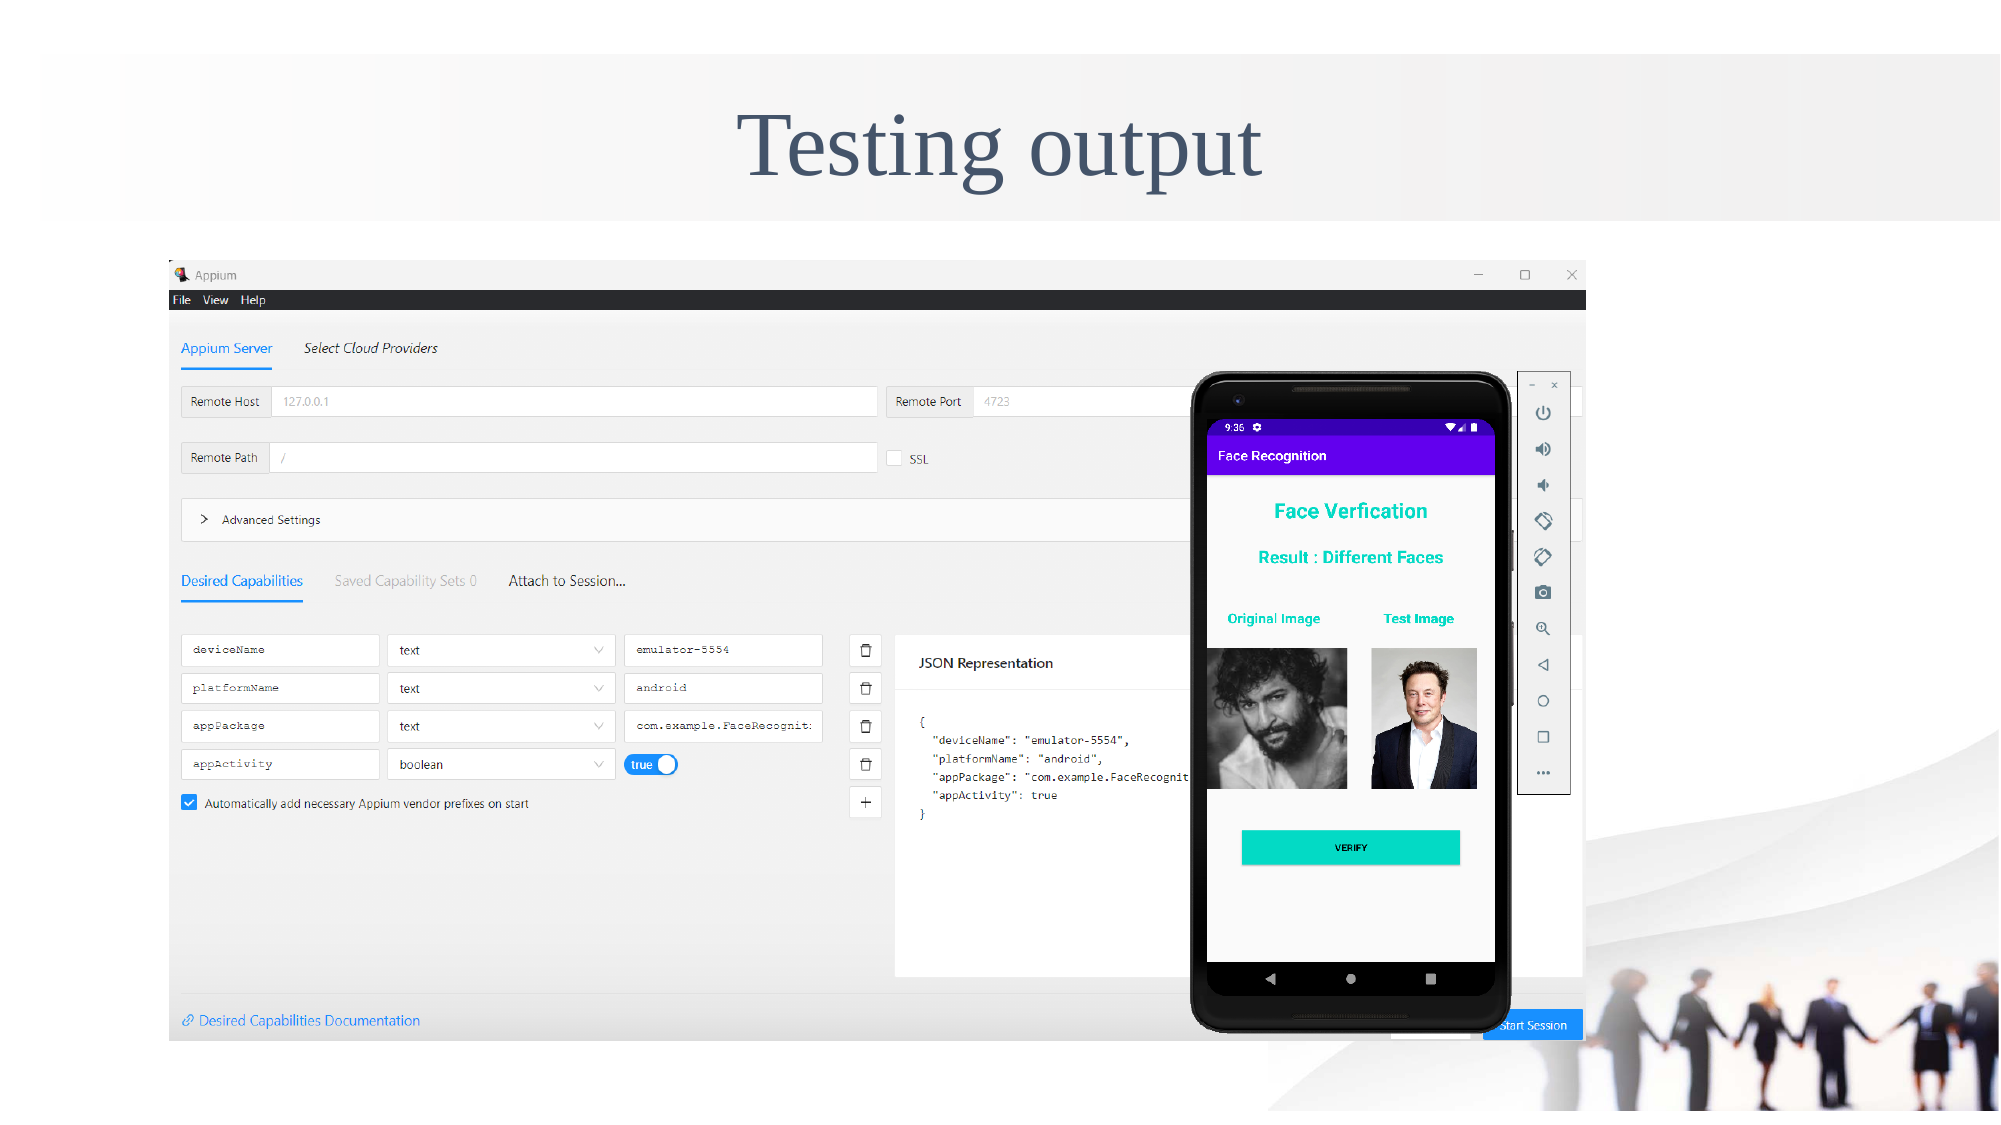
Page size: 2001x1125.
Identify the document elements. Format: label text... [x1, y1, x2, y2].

title Testing output [99, 44, 1901, 233]
picture [1268, 728, 1999, 1111]
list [169, 260, 1586, 1041]
